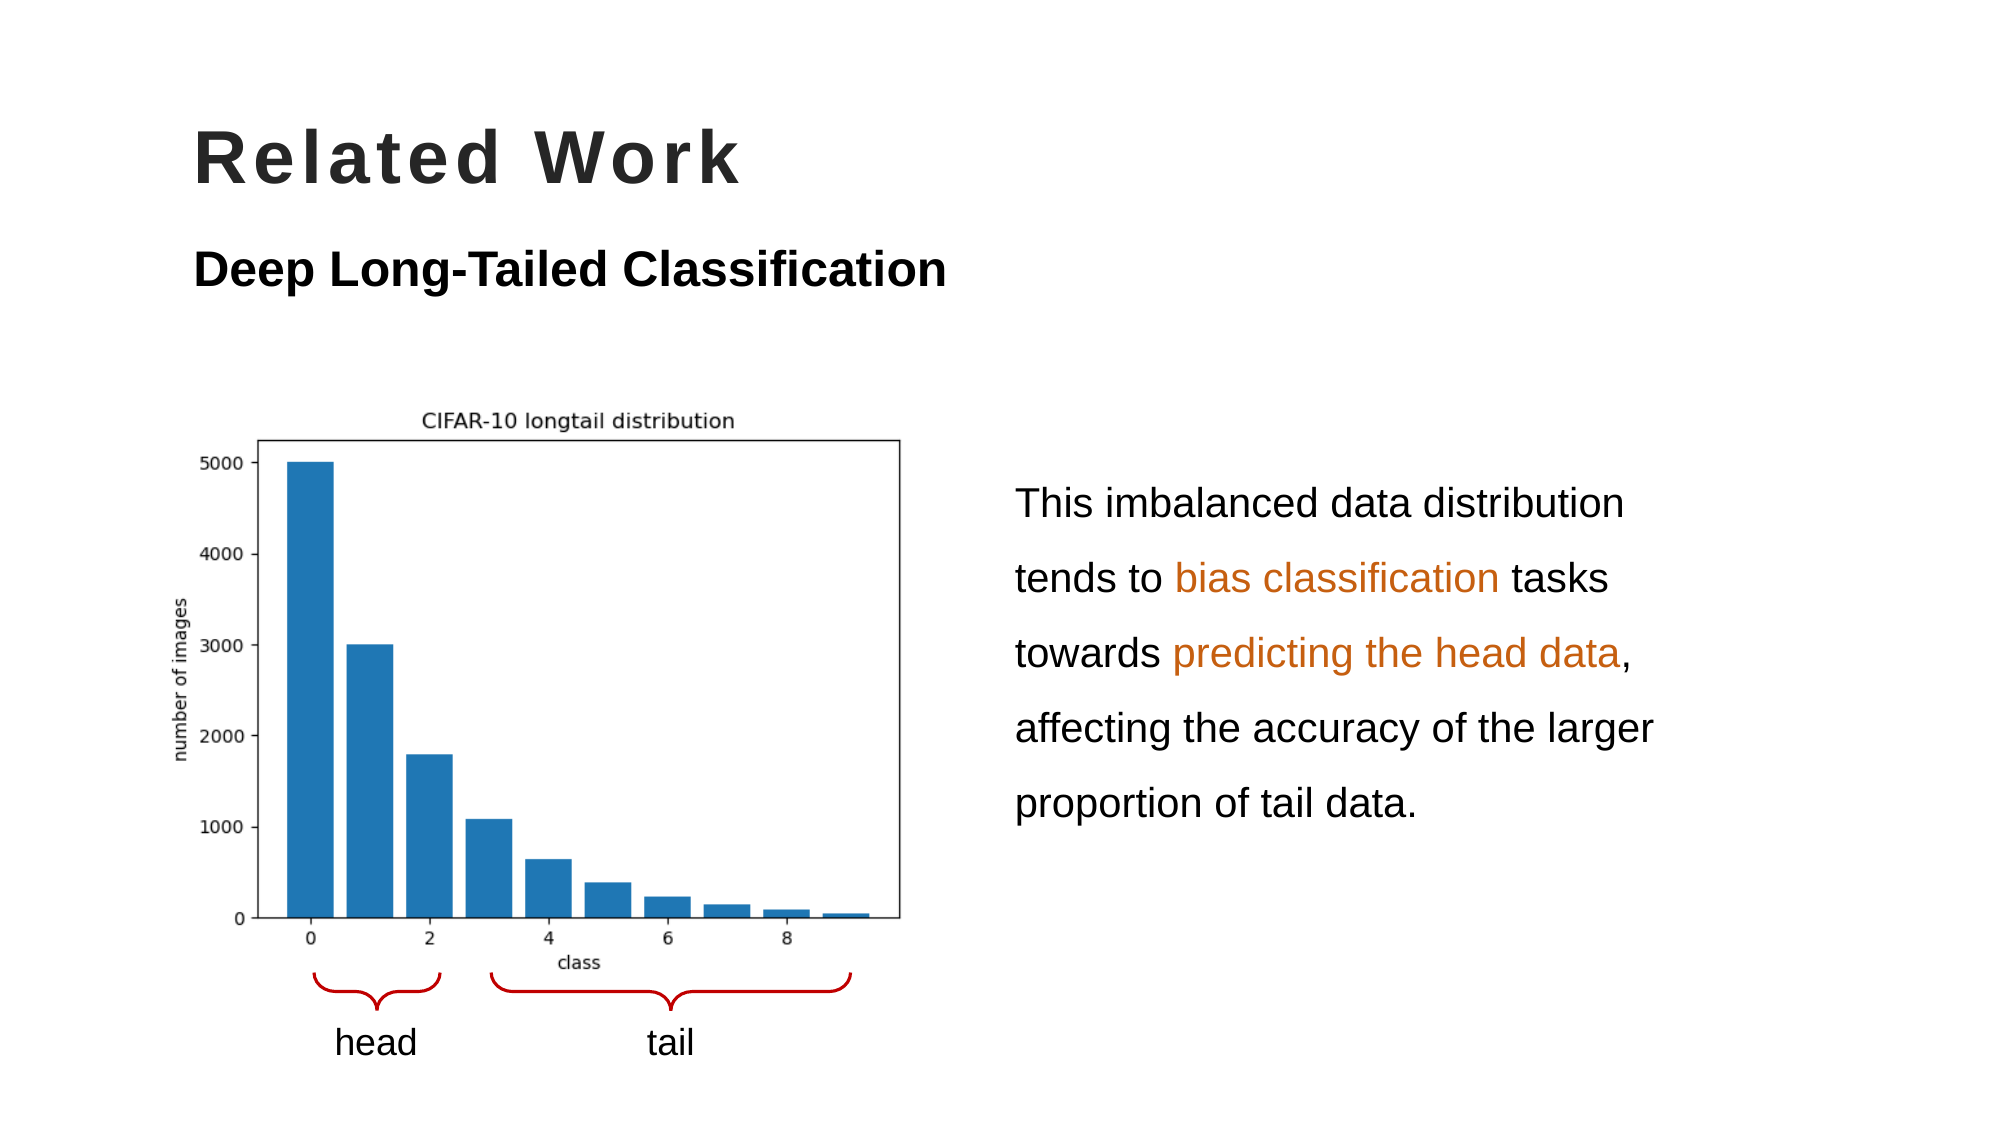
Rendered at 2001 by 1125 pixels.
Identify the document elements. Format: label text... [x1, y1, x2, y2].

text_box tail [606, 1010, 735, 1071]
text_box [497, 987, 845, 1010]
title Related Work [178, 73, 906, 206]
text_box This imbalanced data distribution tends to bias classification tasks towards predicting the head data, affecting the accuracy of the larger proportion of tail data. [999, 443, 1735, 834]
text_box head [312, 1010, 441, 1071]
text_box Deep Long-Tailed Classification [178, 228, 1011, 304]
text_box [319, 987, 435, 1010]
picture [153, 365, 982, 987]
